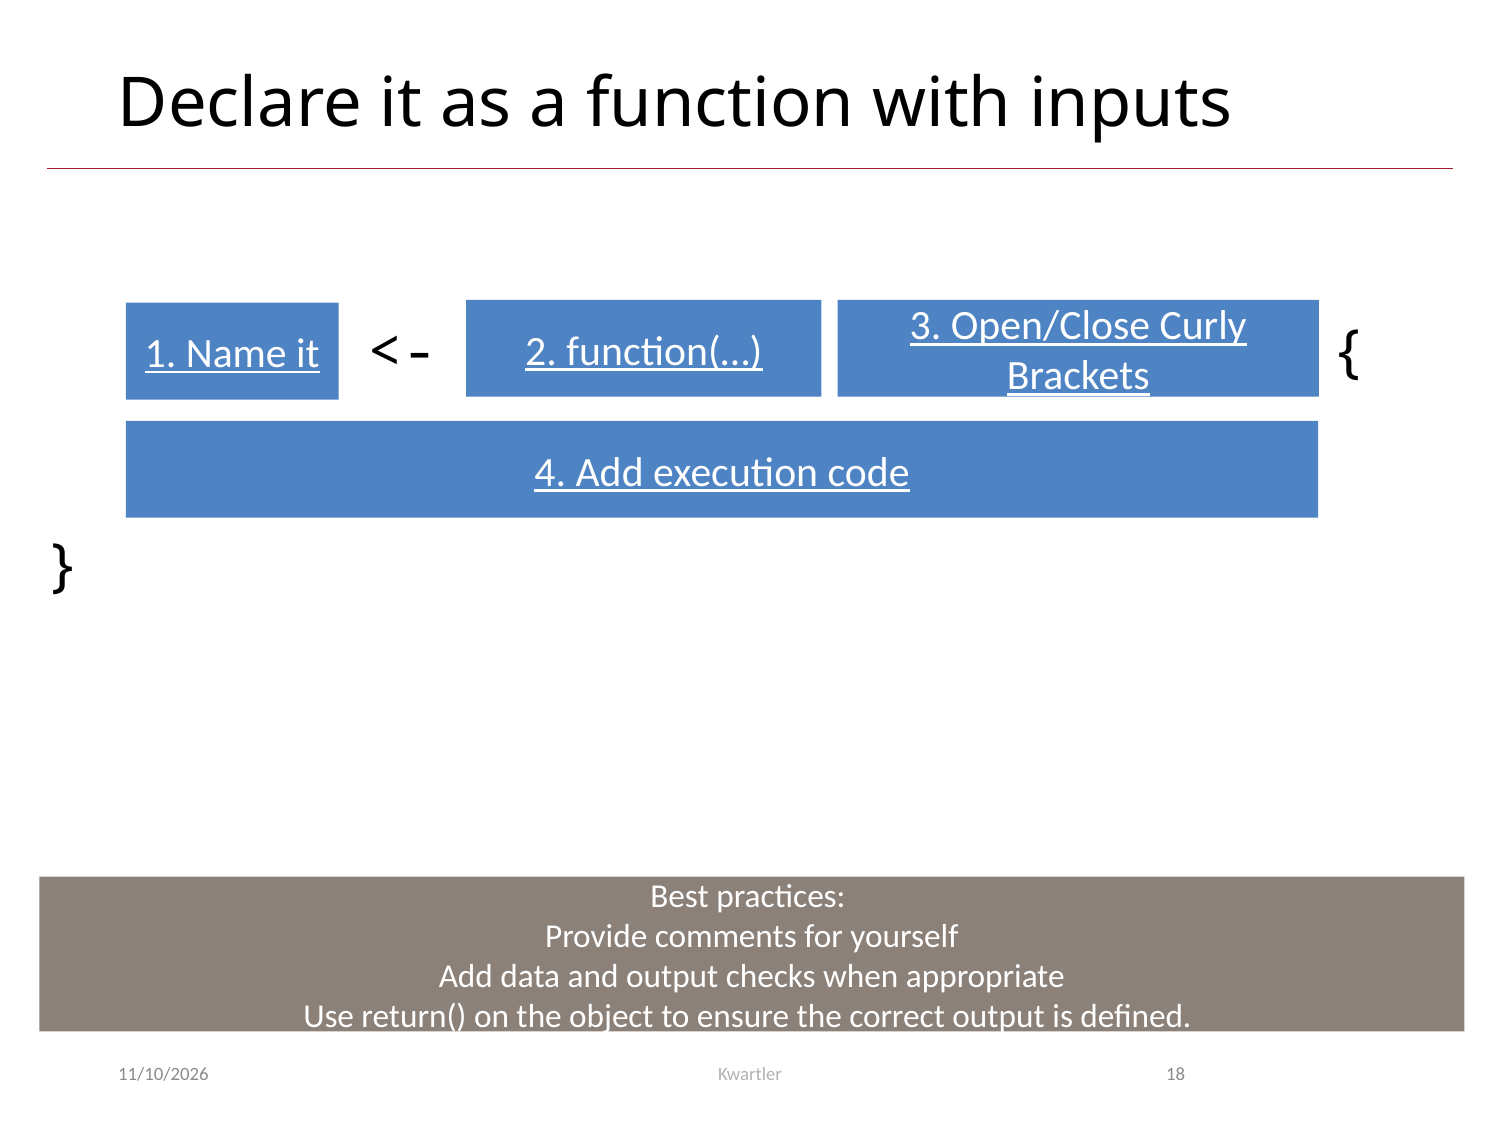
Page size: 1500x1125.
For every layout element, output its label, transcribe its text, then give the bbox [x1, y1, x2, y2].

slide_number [103, 1042, 441, 1103]
text_box Best practices: Provide comments for yourself Add data and output checks when appropriate Use return() on the object to ensure the correct output is defined. [38, 876, 1465, 1032]
text_box } [30, 519, 96, 605]
text_box 2. function(…) [465, 299, 822, 398]
text_box 1. Name it [125, 302, 340, 401]
text_box 3. Open/Close Curly Brackets [837, 299, 1320, 398]
title Declare it as a function with inputs [103, 59, 1397, 157]
text_box { [1317, 305, 1382, 390]
slide_number 18 [1059, 1042, 1200, 1103]
text_box <- [352, 305, 453, 390]
footer Kwartler [496, 1042, 1004, 1103]
text_box 4. Add execution code [125, 420, 1319, 519]
